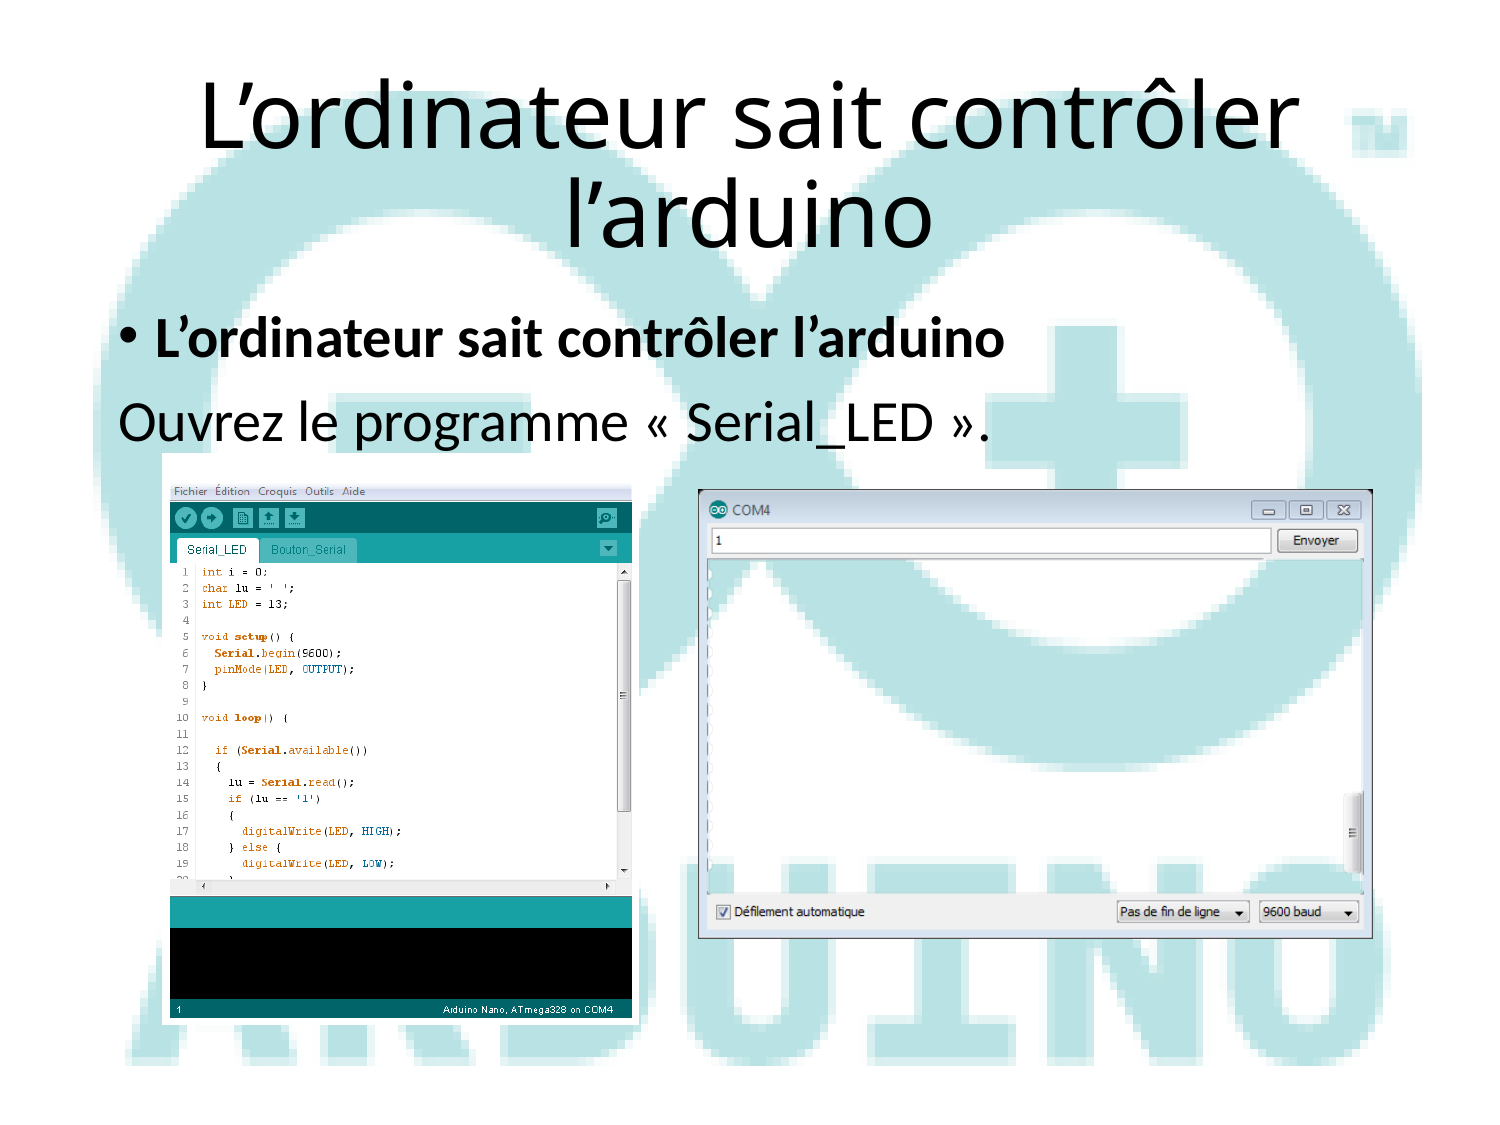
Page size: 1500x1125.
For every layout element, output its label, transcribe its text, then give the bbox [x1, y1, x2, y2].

picture [162, 453, 640, 1025]
list L’ordinateur sait contrôler l’arduino Ouvrez le programme « Serial_LED ». [103, 299, 1397, 489]
text_box [103, 489, 162, 1025]
picture [698, 489, 1373, 939]
title L’ordinateur sait contrôler l’arduino [103, 59, 1397, 278]
text_box [640, 489, 1397, 1025]
